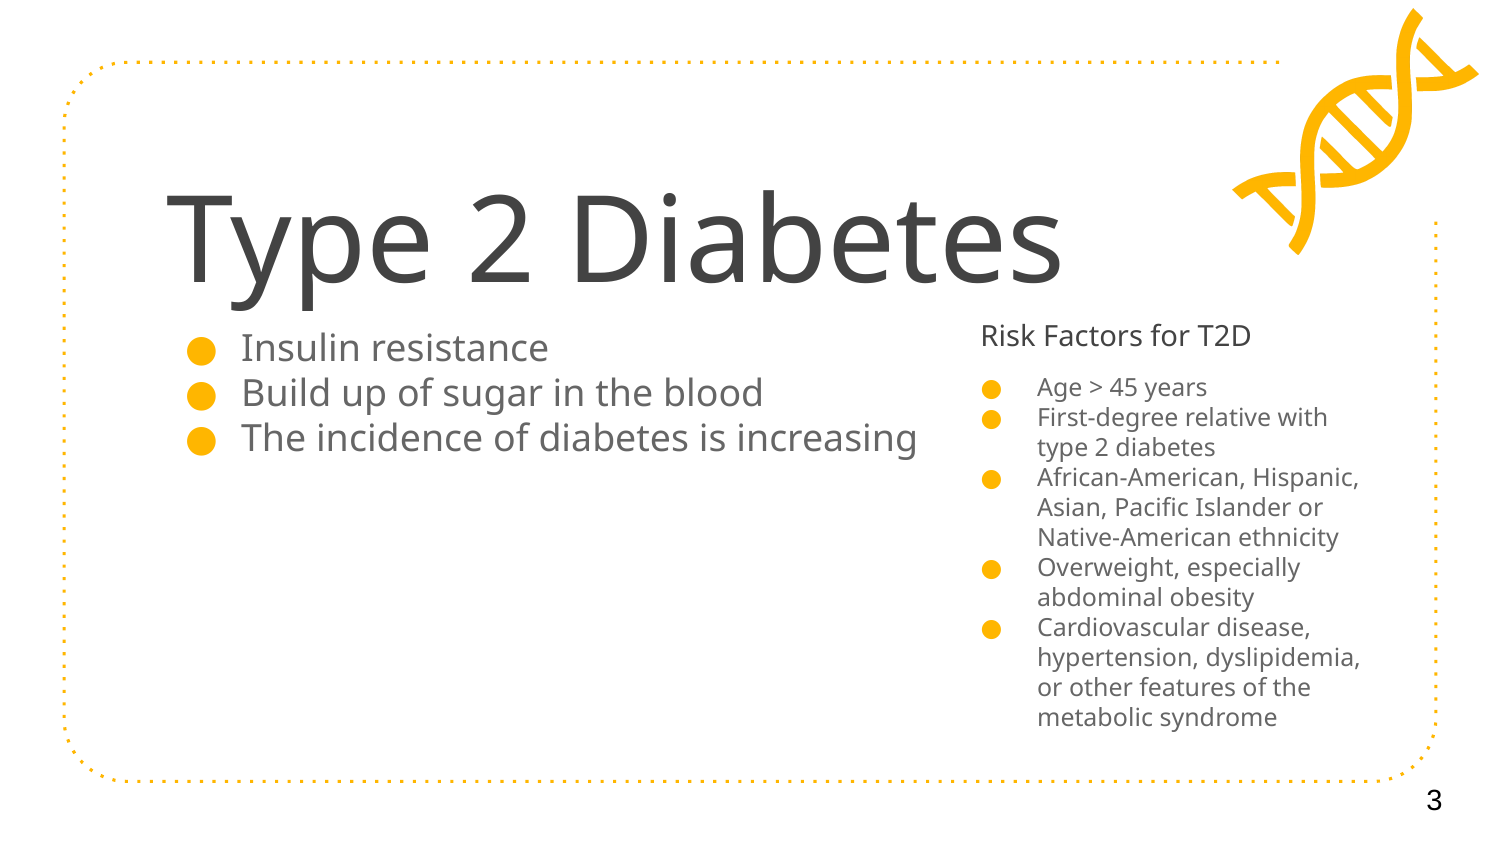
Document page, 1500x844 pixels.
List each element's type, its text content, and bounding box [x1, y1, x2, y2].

list Insulin resistance Build up of sugar in the blood The incidence of diabetes is increasing [151, 309, 941, 698]
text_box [946, 301, 1391, 804]
title Type 2 Diabetes [151, 146, 1278, 287]
slide_number 3 [1411, 753, 1500, 844]
picture [1232, 7, 1480, 255]
